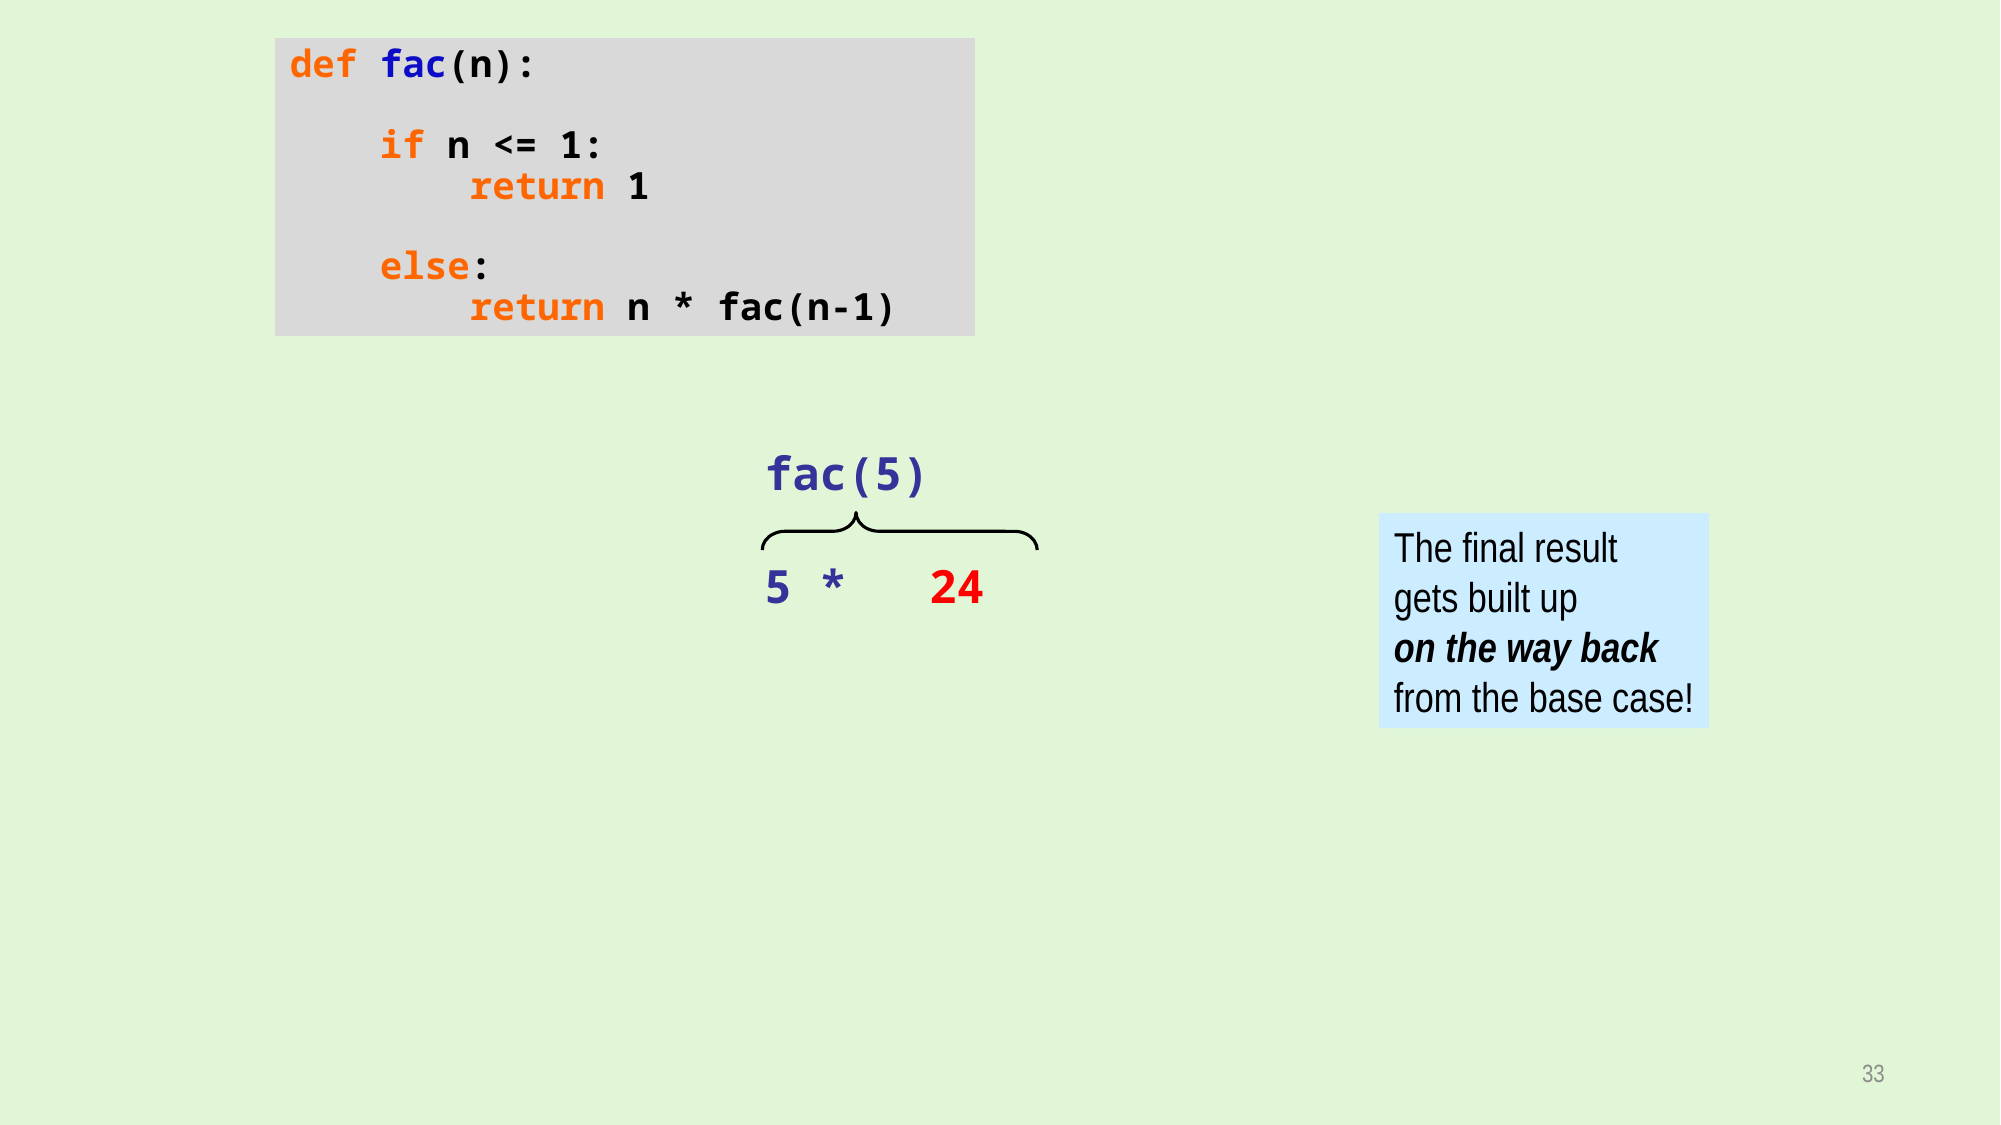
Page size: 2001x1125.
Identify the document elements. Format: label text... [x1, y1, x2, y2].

text_box def fac(n): if n <= 1: return 1 else: return n * fac(n-1) [275, 38, 975, 336]
text_box 5 * 24 [749, 549, 1275, 620]
text_box [762, 512, 1038, 551]
text_box fac(5) [750, 437, 1238, 508]
slide_number 33 [1433, 1042, 1900, 1103]
text_box The final result gets built up on the way back from the base case! [1379, 513, 1709, 729]
